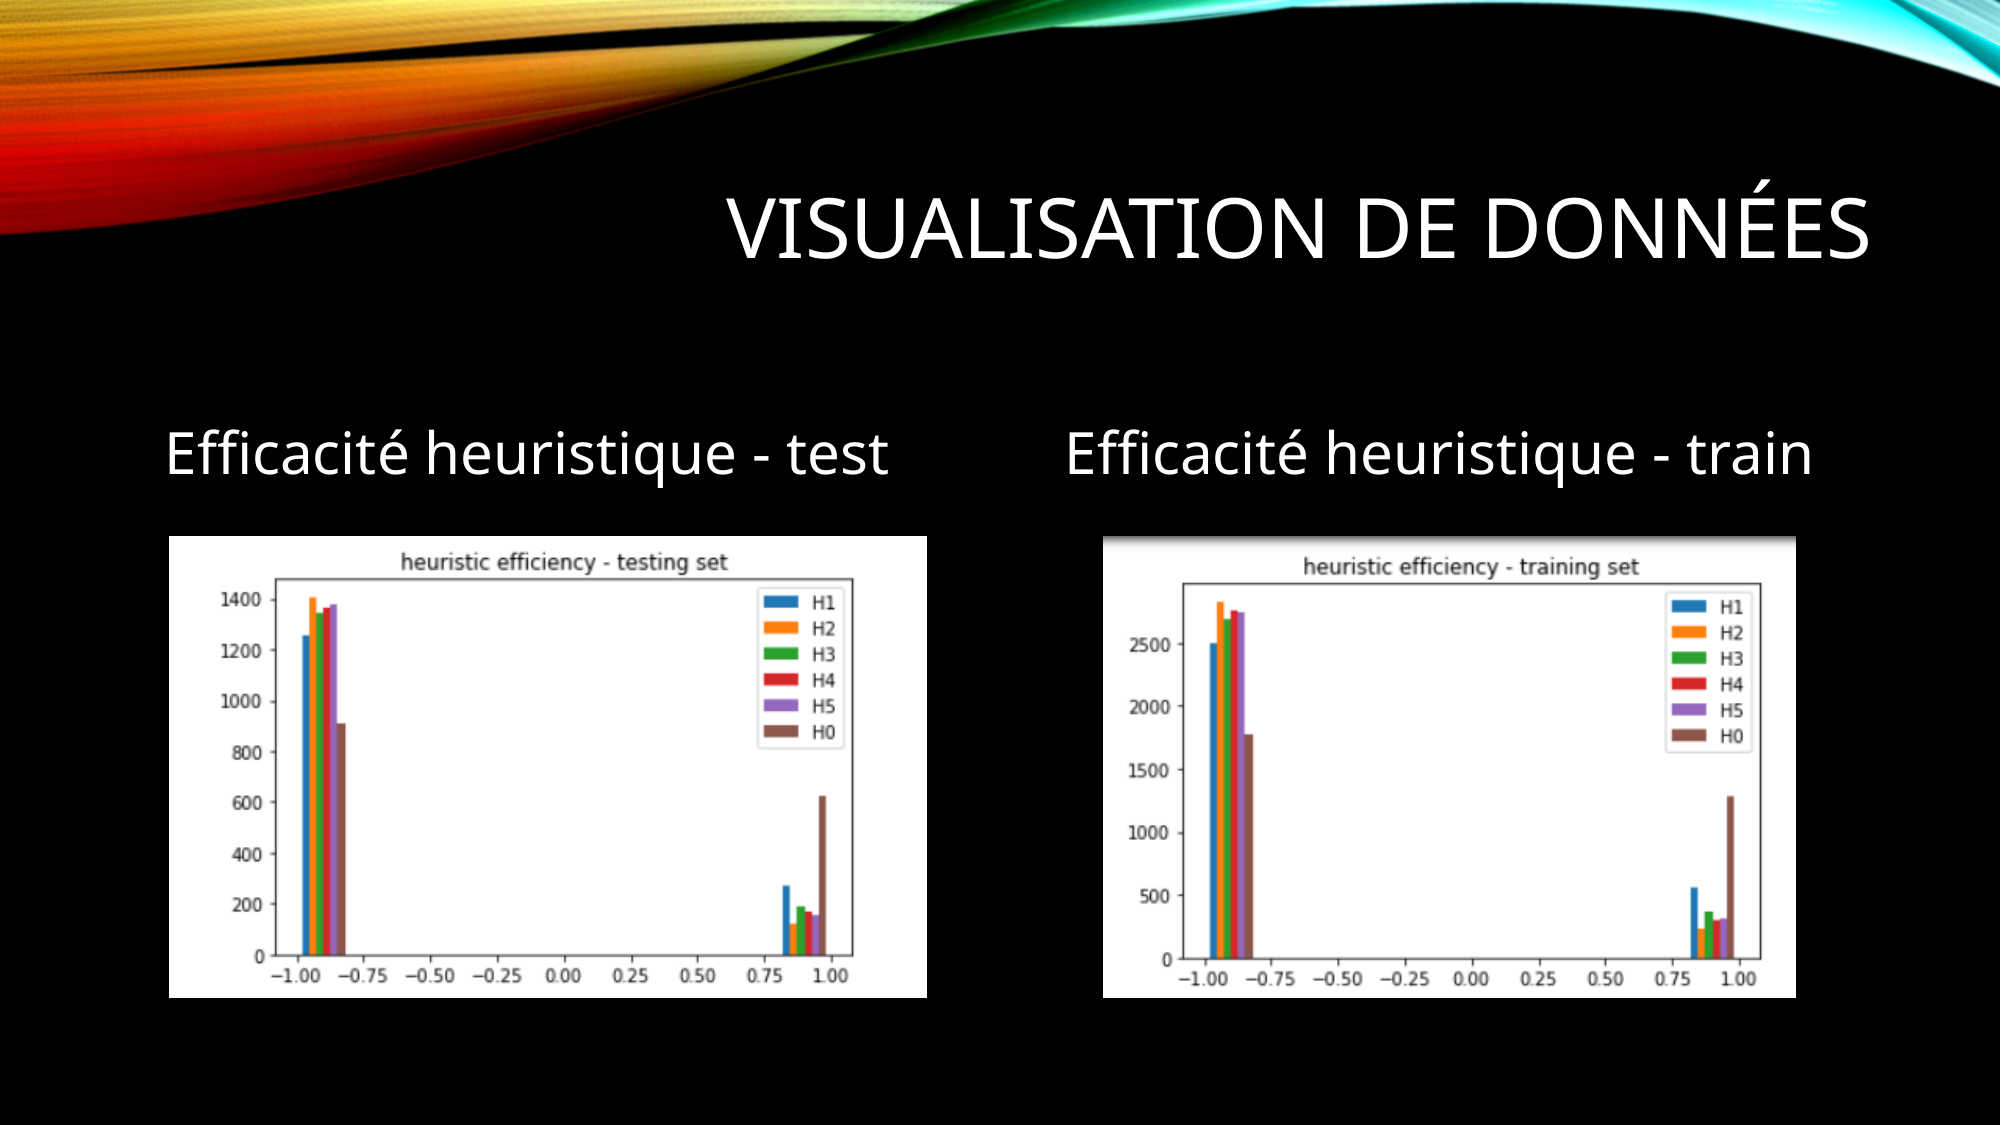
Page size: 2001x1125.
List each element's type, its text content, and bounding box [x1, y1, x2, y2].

text_box Visualisation de données [474, 125, 1888, 338]
picture [0, 0, 2000, 237]
text_box Efficacité heuristique - train [1050, 358, 1888, 494]
text_box Efficacité heuristique - test [149, 358, 984, 494]
picture [1103, 536, 1797, 998]
picture [168, 536, 928, 998]
